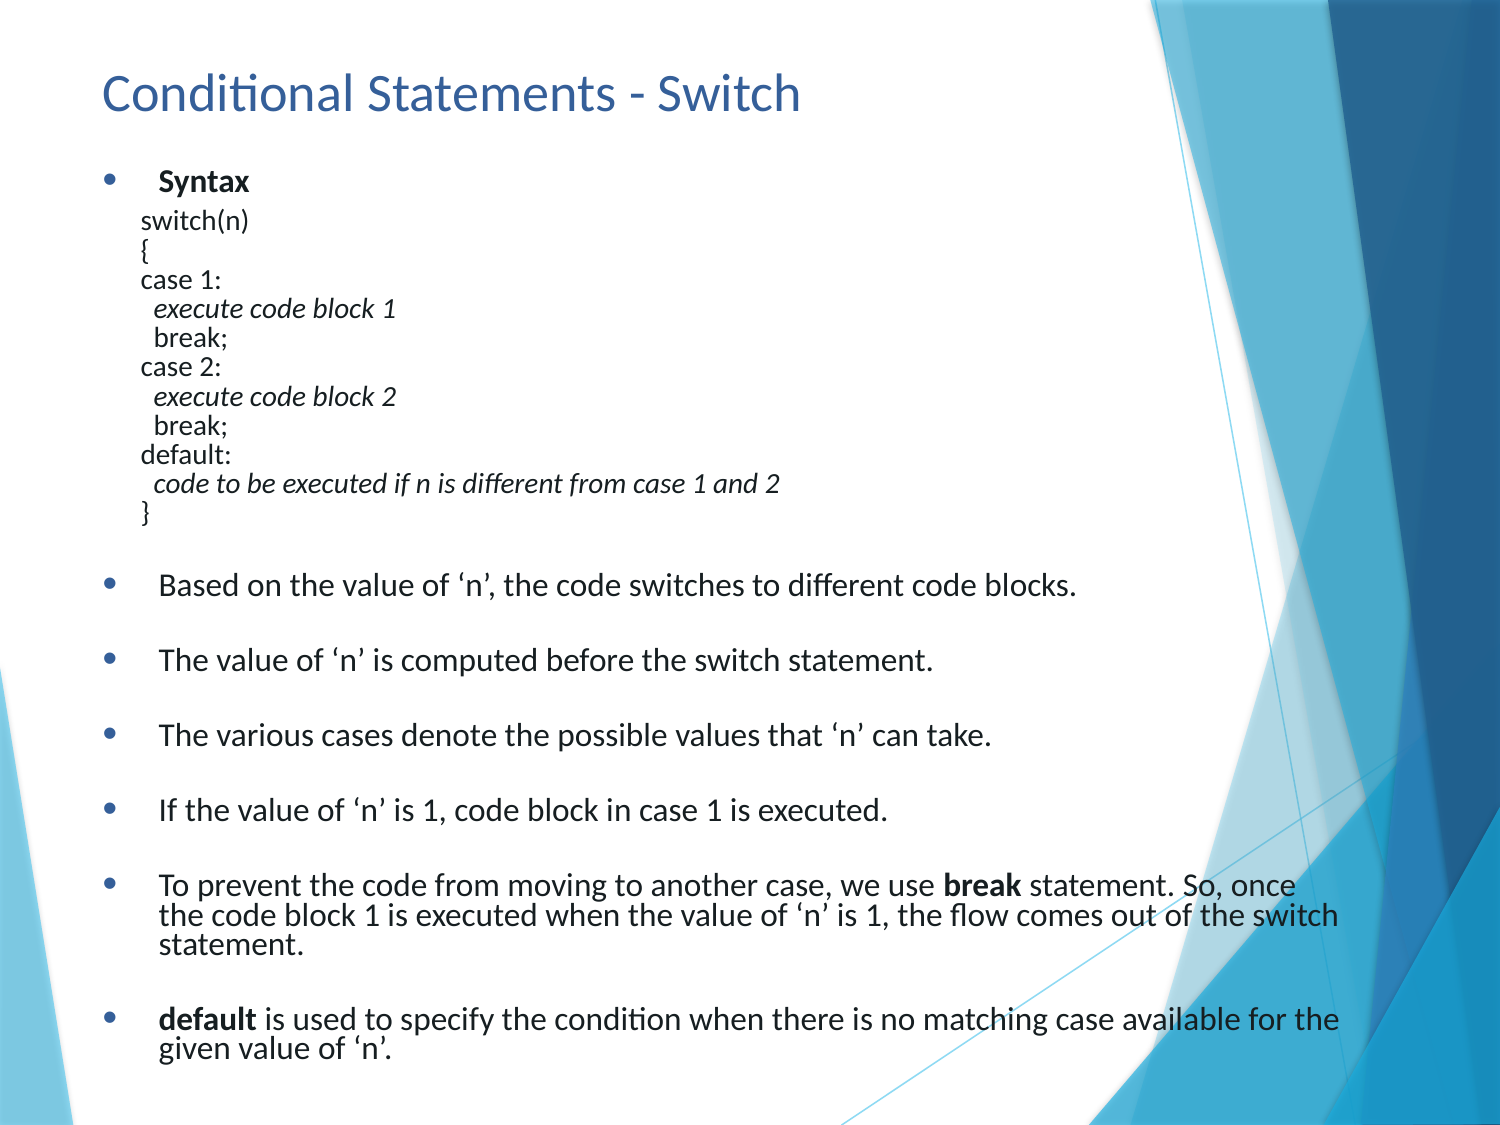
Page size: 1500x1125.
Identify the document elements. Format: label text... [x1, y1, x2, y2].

title Conditional Statements - Switch [87, 50, 1475, 163]
list Syntax switch(n) { case 1: execute code block 1 break; case 2: execute code block 2 break; default: code to be executed if n is different from case 1 and 2 } Based on the value of ‘n’, the code switches to different code blocks. The value of ‘n’ is computed before the switch statement. The various cases denote the possible values that ‘n’ can take. If the value of ‘n’ is 1, code block in case 1 is executed. To prevent the code from moving to another case, we use break statement. So, once the code block 1 is executed when the value of ‘n’ is 1, the flow comes out of the switch statement. default is used to specify the condition when there is no matching case available for the given value of ‘n’. [87, 162, 1365, 1083]
